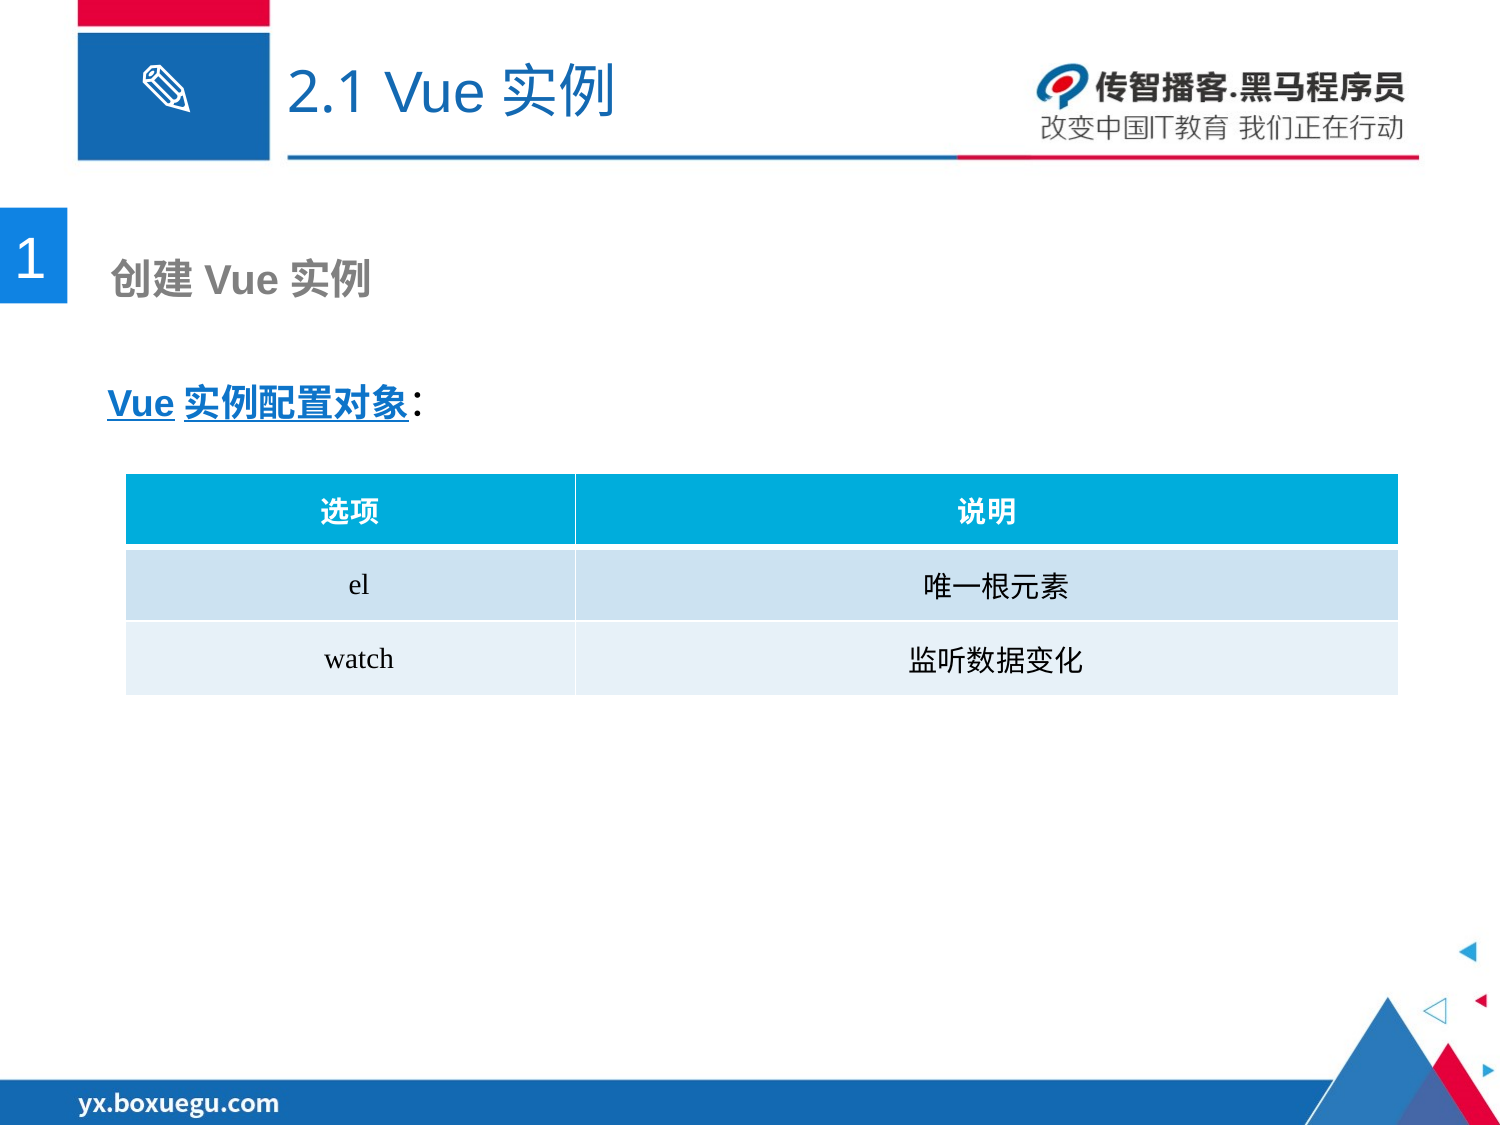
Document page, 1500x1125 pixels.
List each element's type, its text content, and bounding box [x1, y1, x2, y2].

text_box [0, 207, 68, 304]
table_cell 唯一根元素 [576, 550, 1398, 620]
text_box 创建Vue实例 [69, 245, 842, 355]
table_cell watch [126, 622, 575, 695]
table_header 说明 [576, 474, 1398, 544]
table_cell el [126, 550, 575, 620]
picture [0, 1, 1500, 1125]
table_cell 监听数据变化 [576, 622, 1398, 695]
title 2.1 Vue实例 [271, 25, 1046, 153]
table_header 选项 [126, 474, 575, 544]
text_box Vue实例配置对象： [92, 326, 1390, 432]
